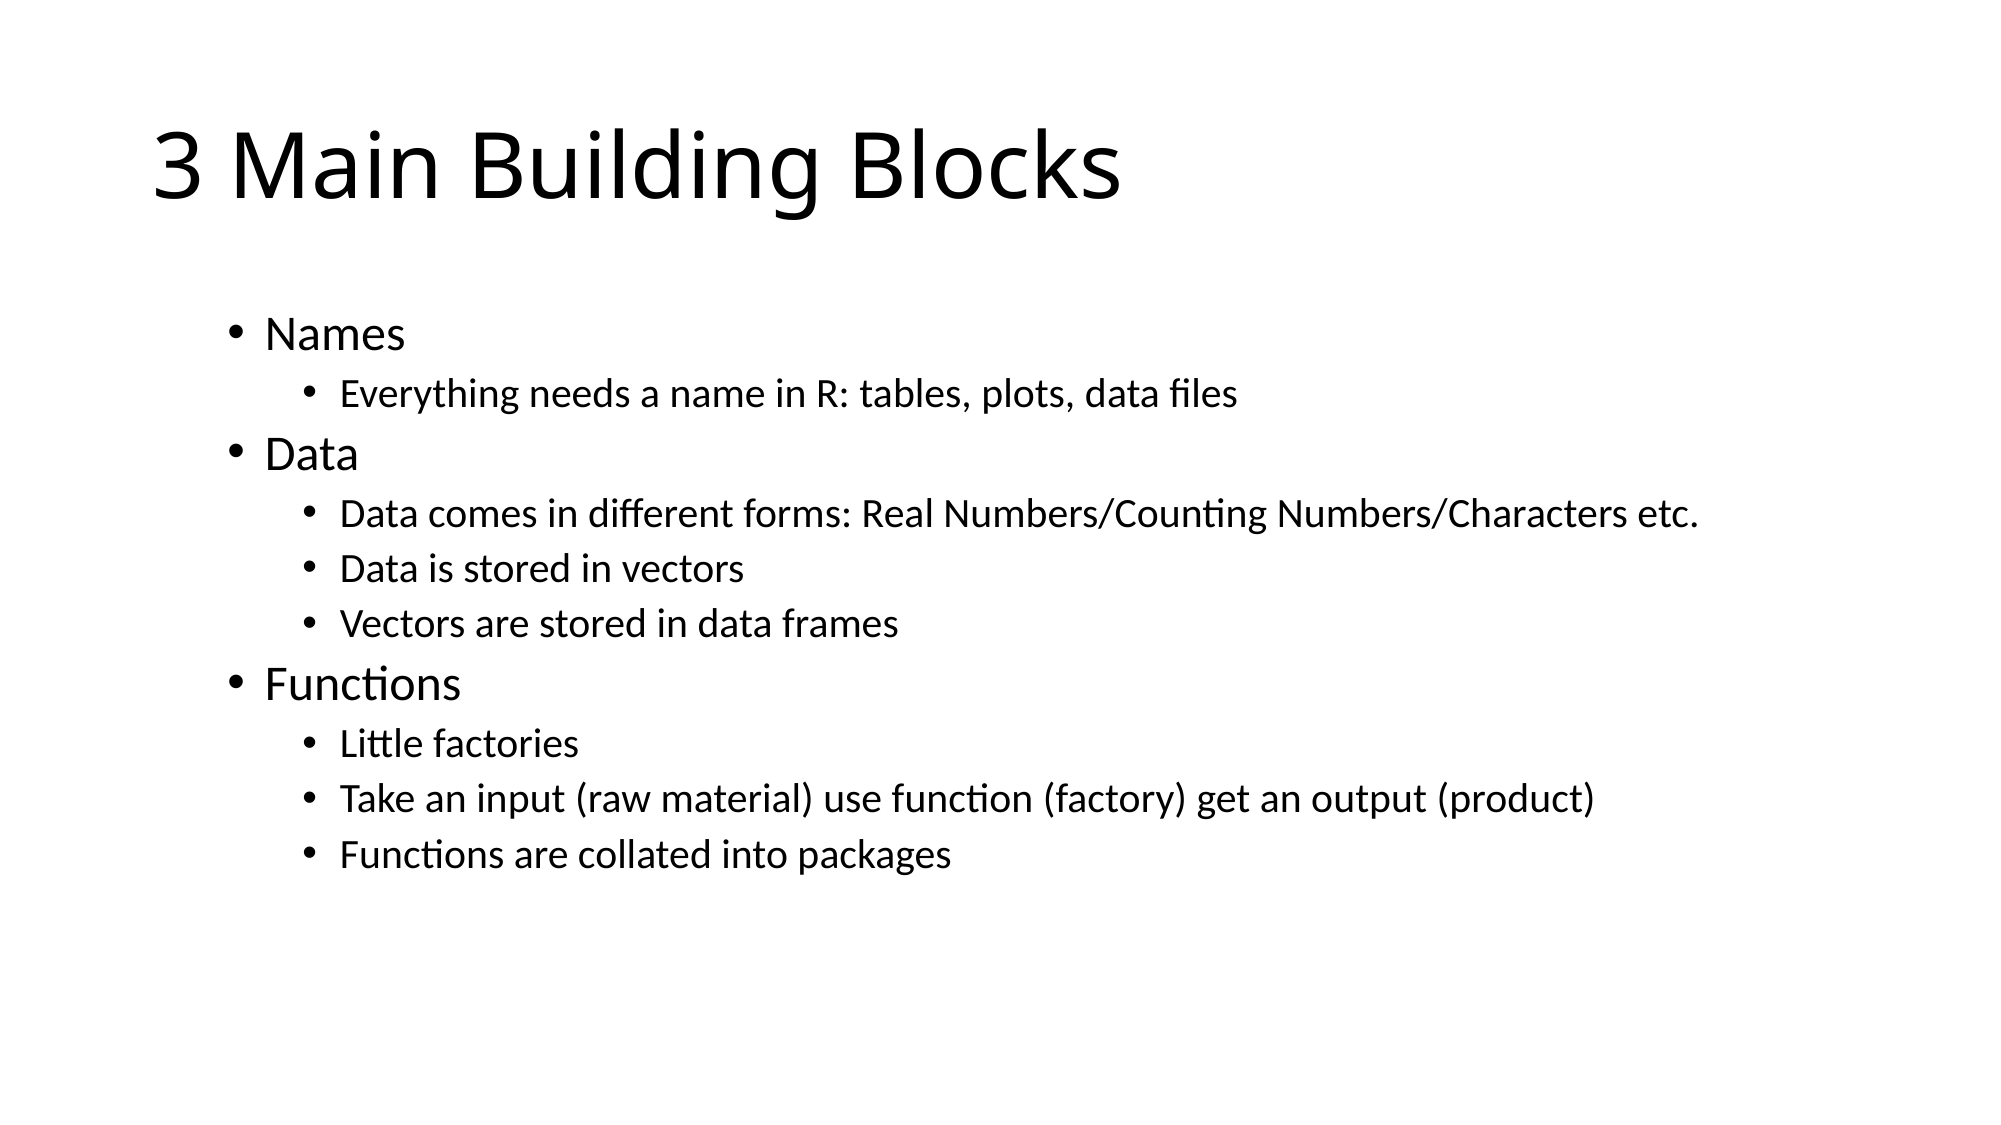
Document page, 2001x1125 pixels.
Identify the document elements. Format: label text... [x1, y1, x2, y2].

list Names Everything needs a name in R: tables, plots, data files Data Data comes in different forms: Real Numbers/Counting Numbers/Characters etc. Data is stored in vectors Vectors are stored in data frames Functions Little factories Take an input (raw material) use function (factory) get an output (product) Functions are collated into packages [137, 299, 1863, 1014]
title 3 Main Building Blocks [137, 59, 1863, 278]
